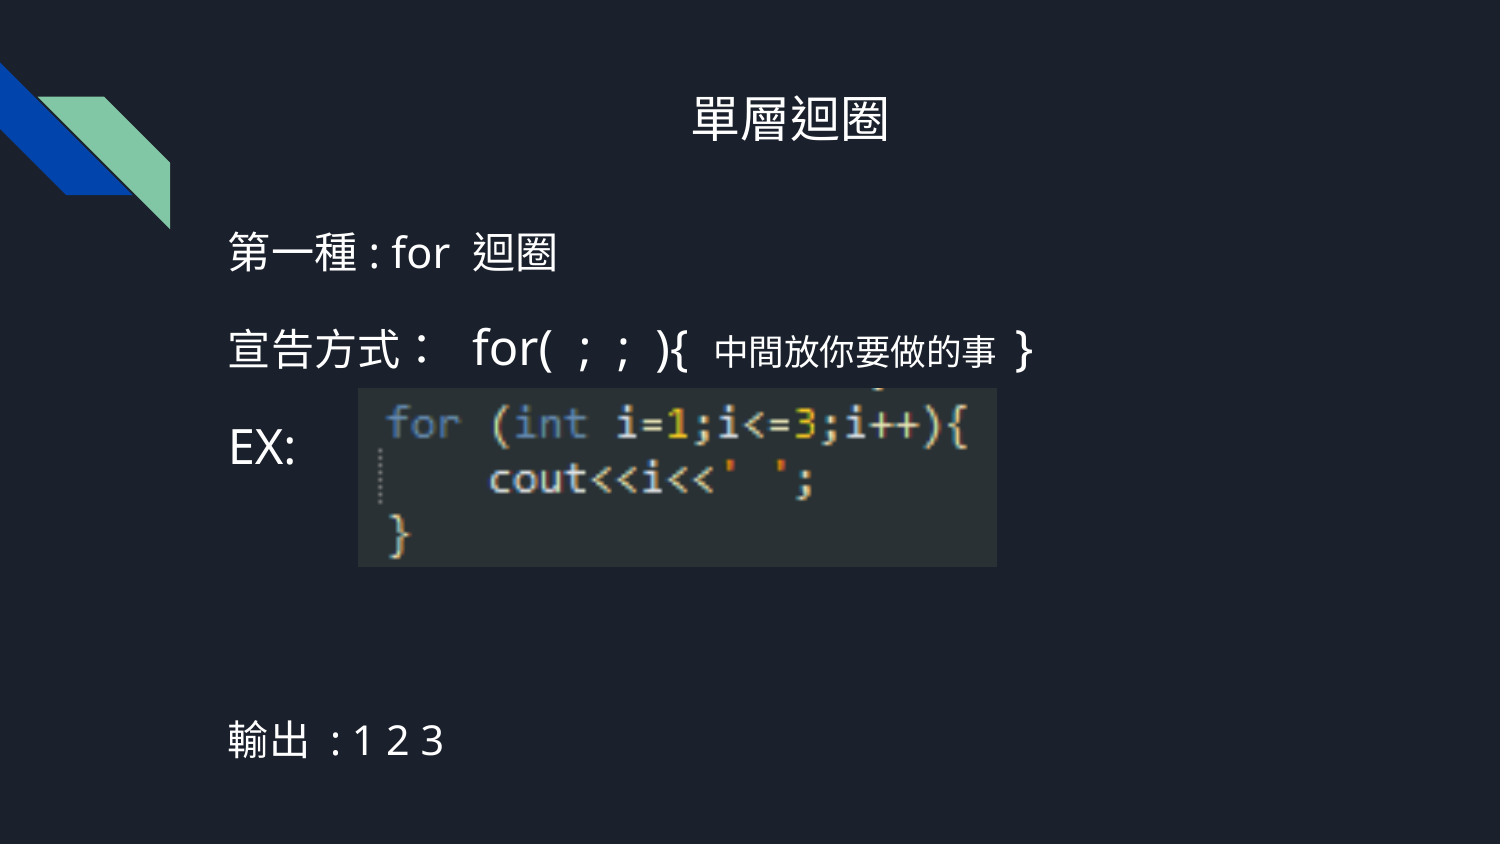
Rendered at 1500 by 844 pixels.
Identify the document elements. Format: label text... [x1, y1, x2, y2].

list 第一種: for 迴圈 宣告方式： for( ; ; ){ 中間放你要做的事 } EX: 輸出 : 1 2 3 [212, 193, 1368, 785]
title 單層迴圈 [212, 64, 1368, 193]
picture [358, 388, 997, 567]
